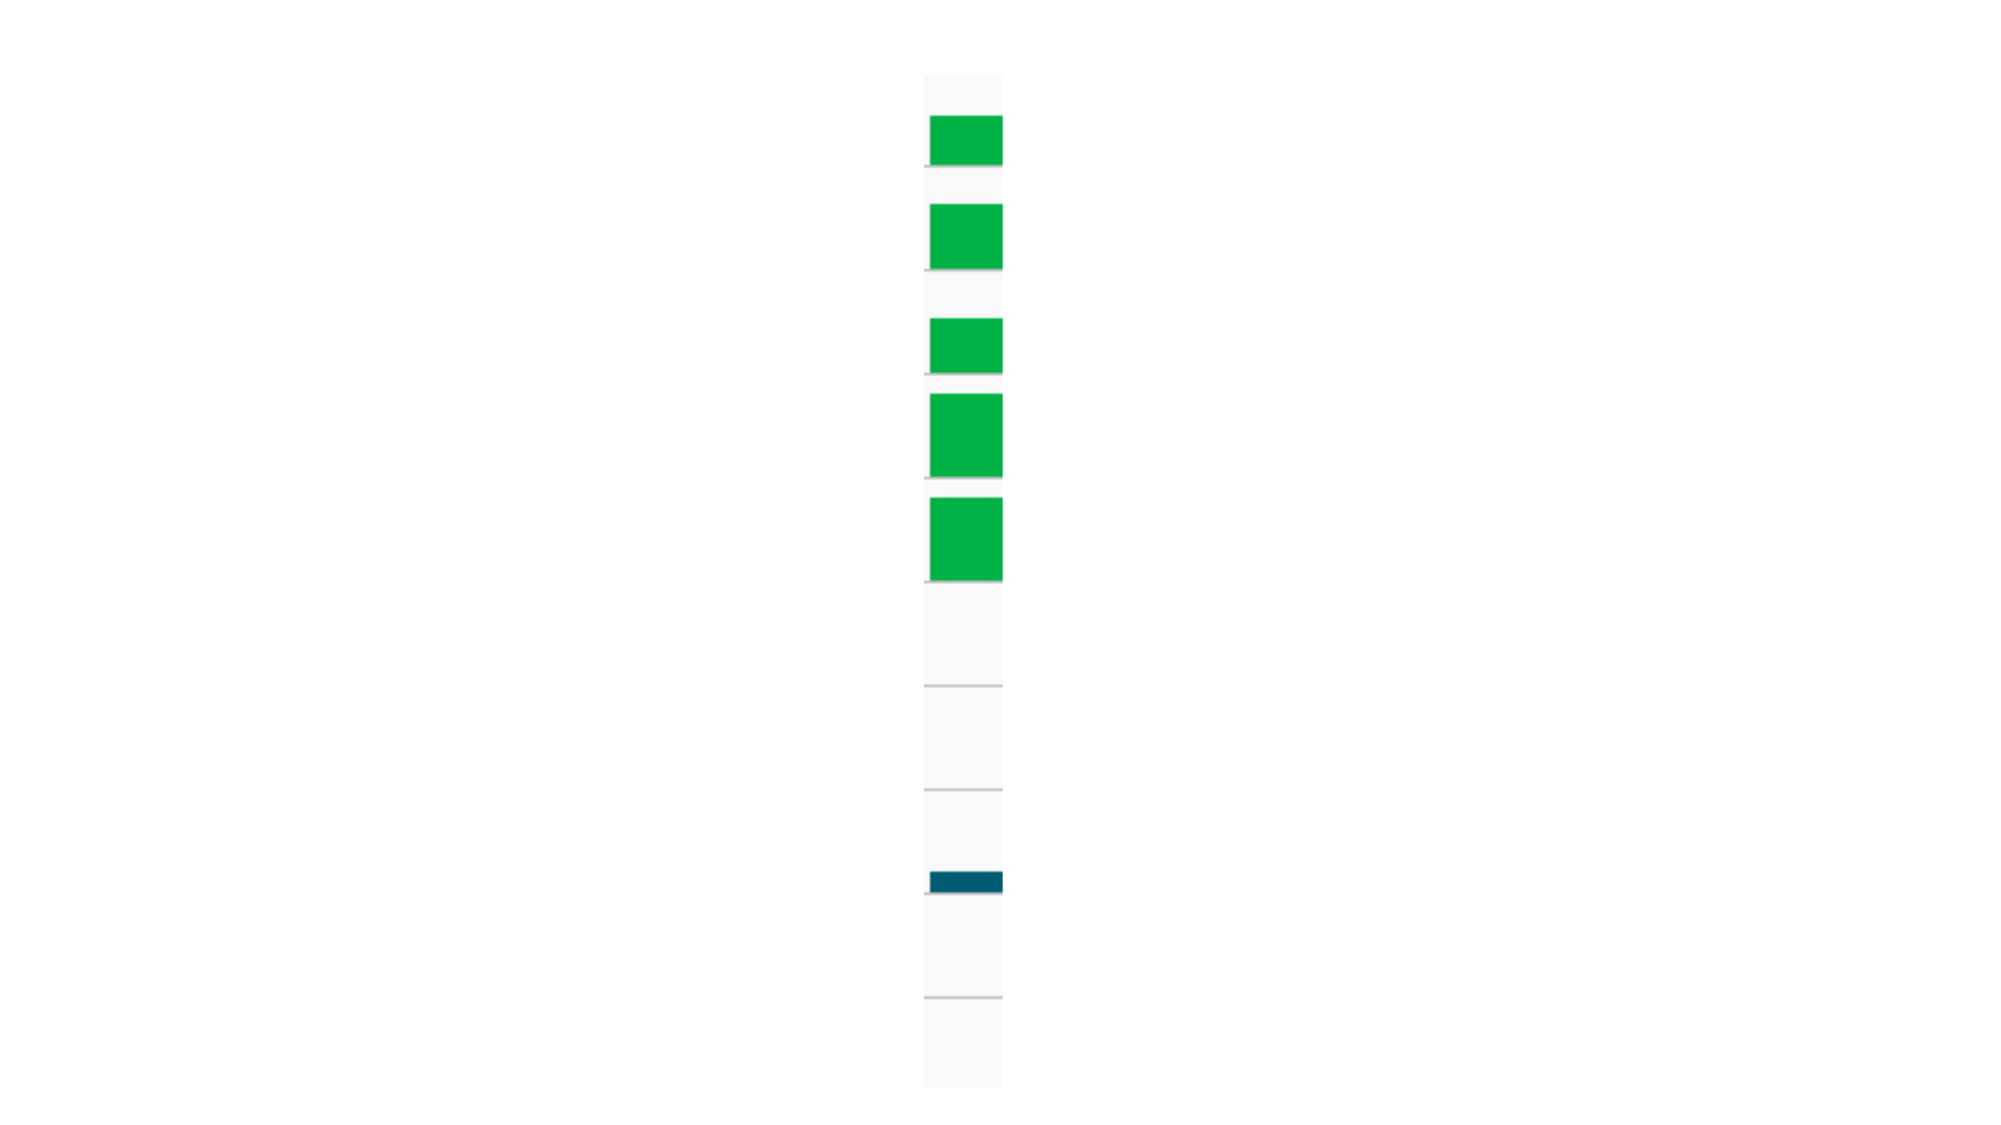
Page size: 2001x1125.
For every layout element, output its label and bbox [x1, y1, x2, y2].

picture [923, 74, 1003, 1087]
